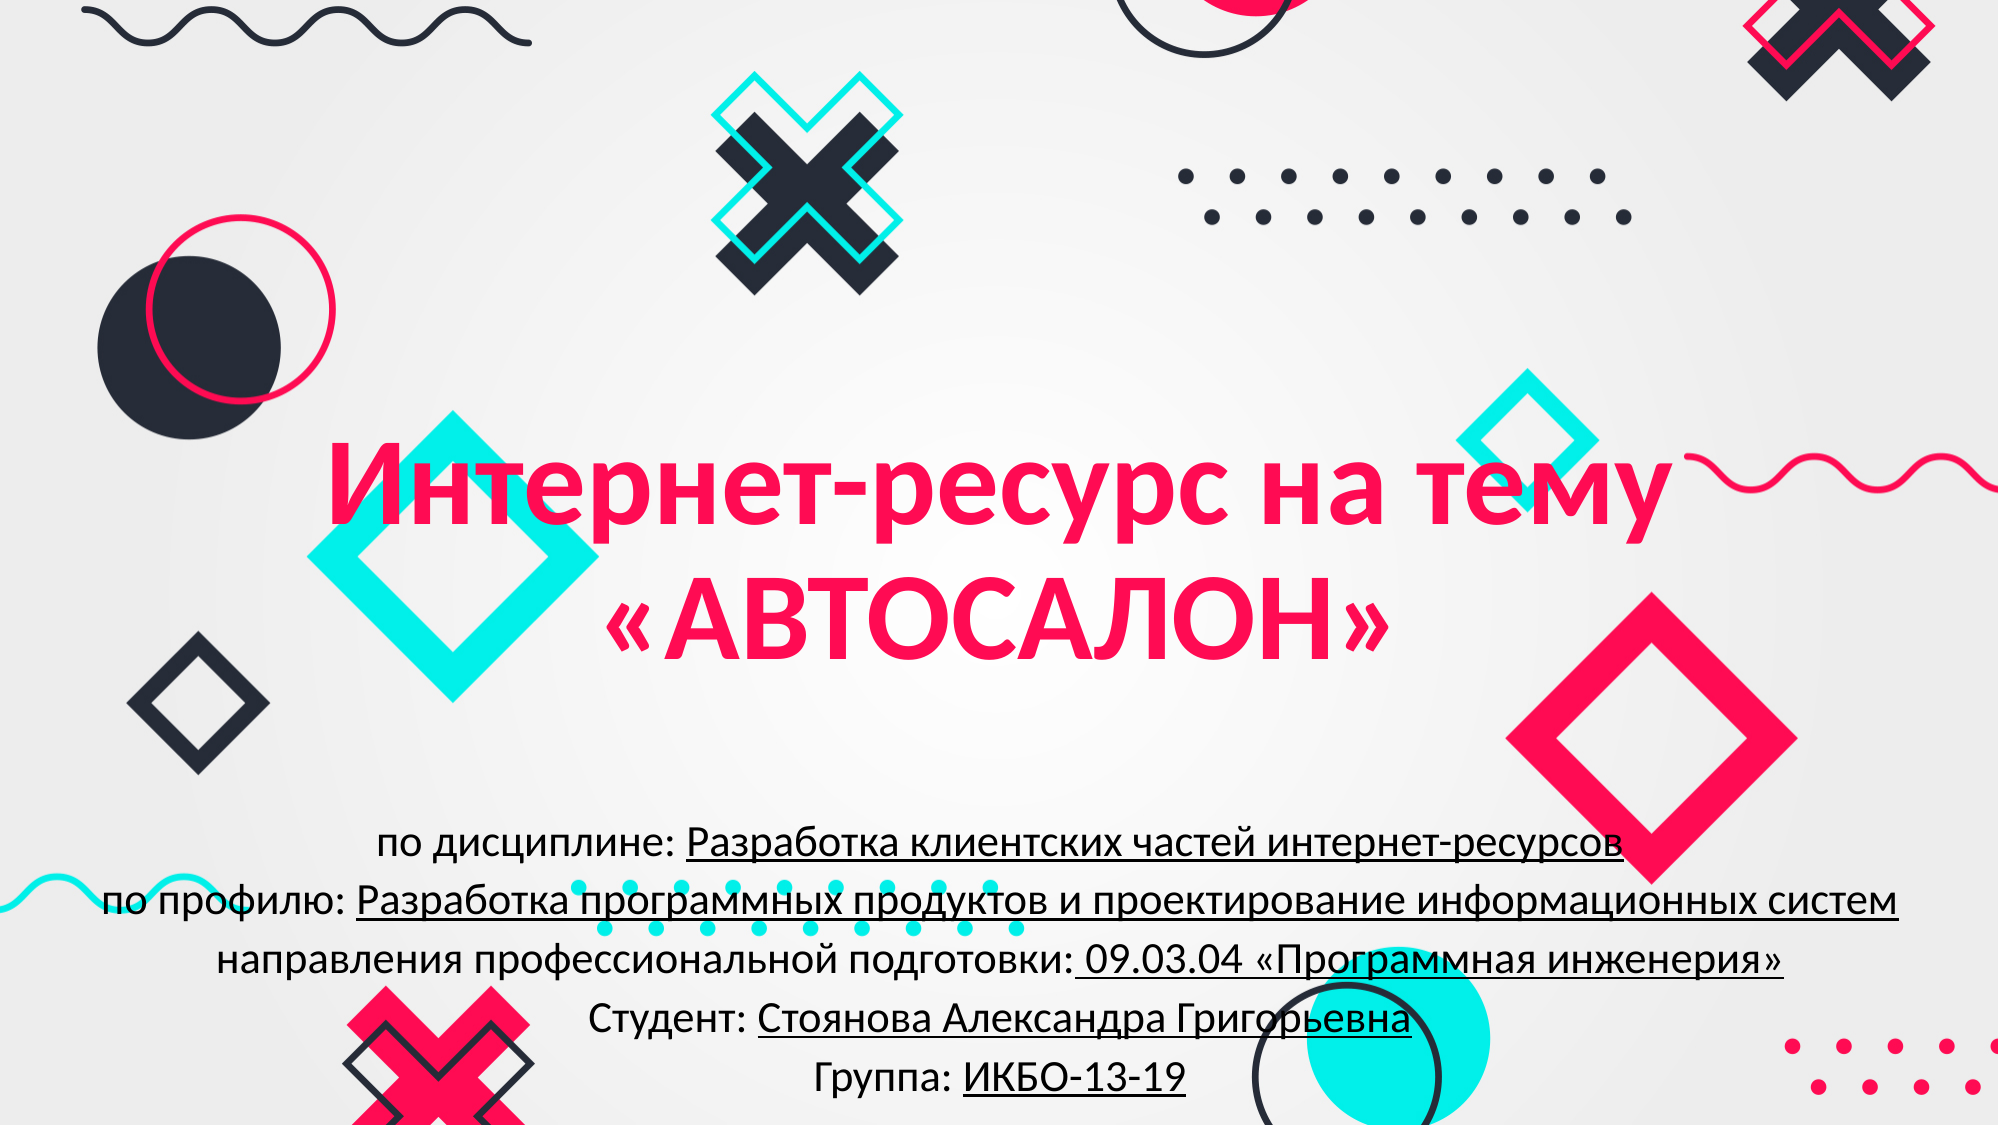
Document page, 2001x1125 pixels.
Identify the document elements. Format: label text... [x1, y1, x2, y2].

subtitle по дисциплине: Разработка клиентских частей интернет-ресурсов по профилю: Разработка программных продуктов и проектирование информационных систем направления профессиональной подготовки: 09.03.04 «Программная инженерия» Студент: Стоянова Александра Григорьевна Группа: ИКБО-13-19 [71, 810, 1929, 1125]
picture [0, 0, 2000, 1125]
title Интернет-ресурс на тему «АВТОСАЛОН» [249, 302, 1750, 695]
